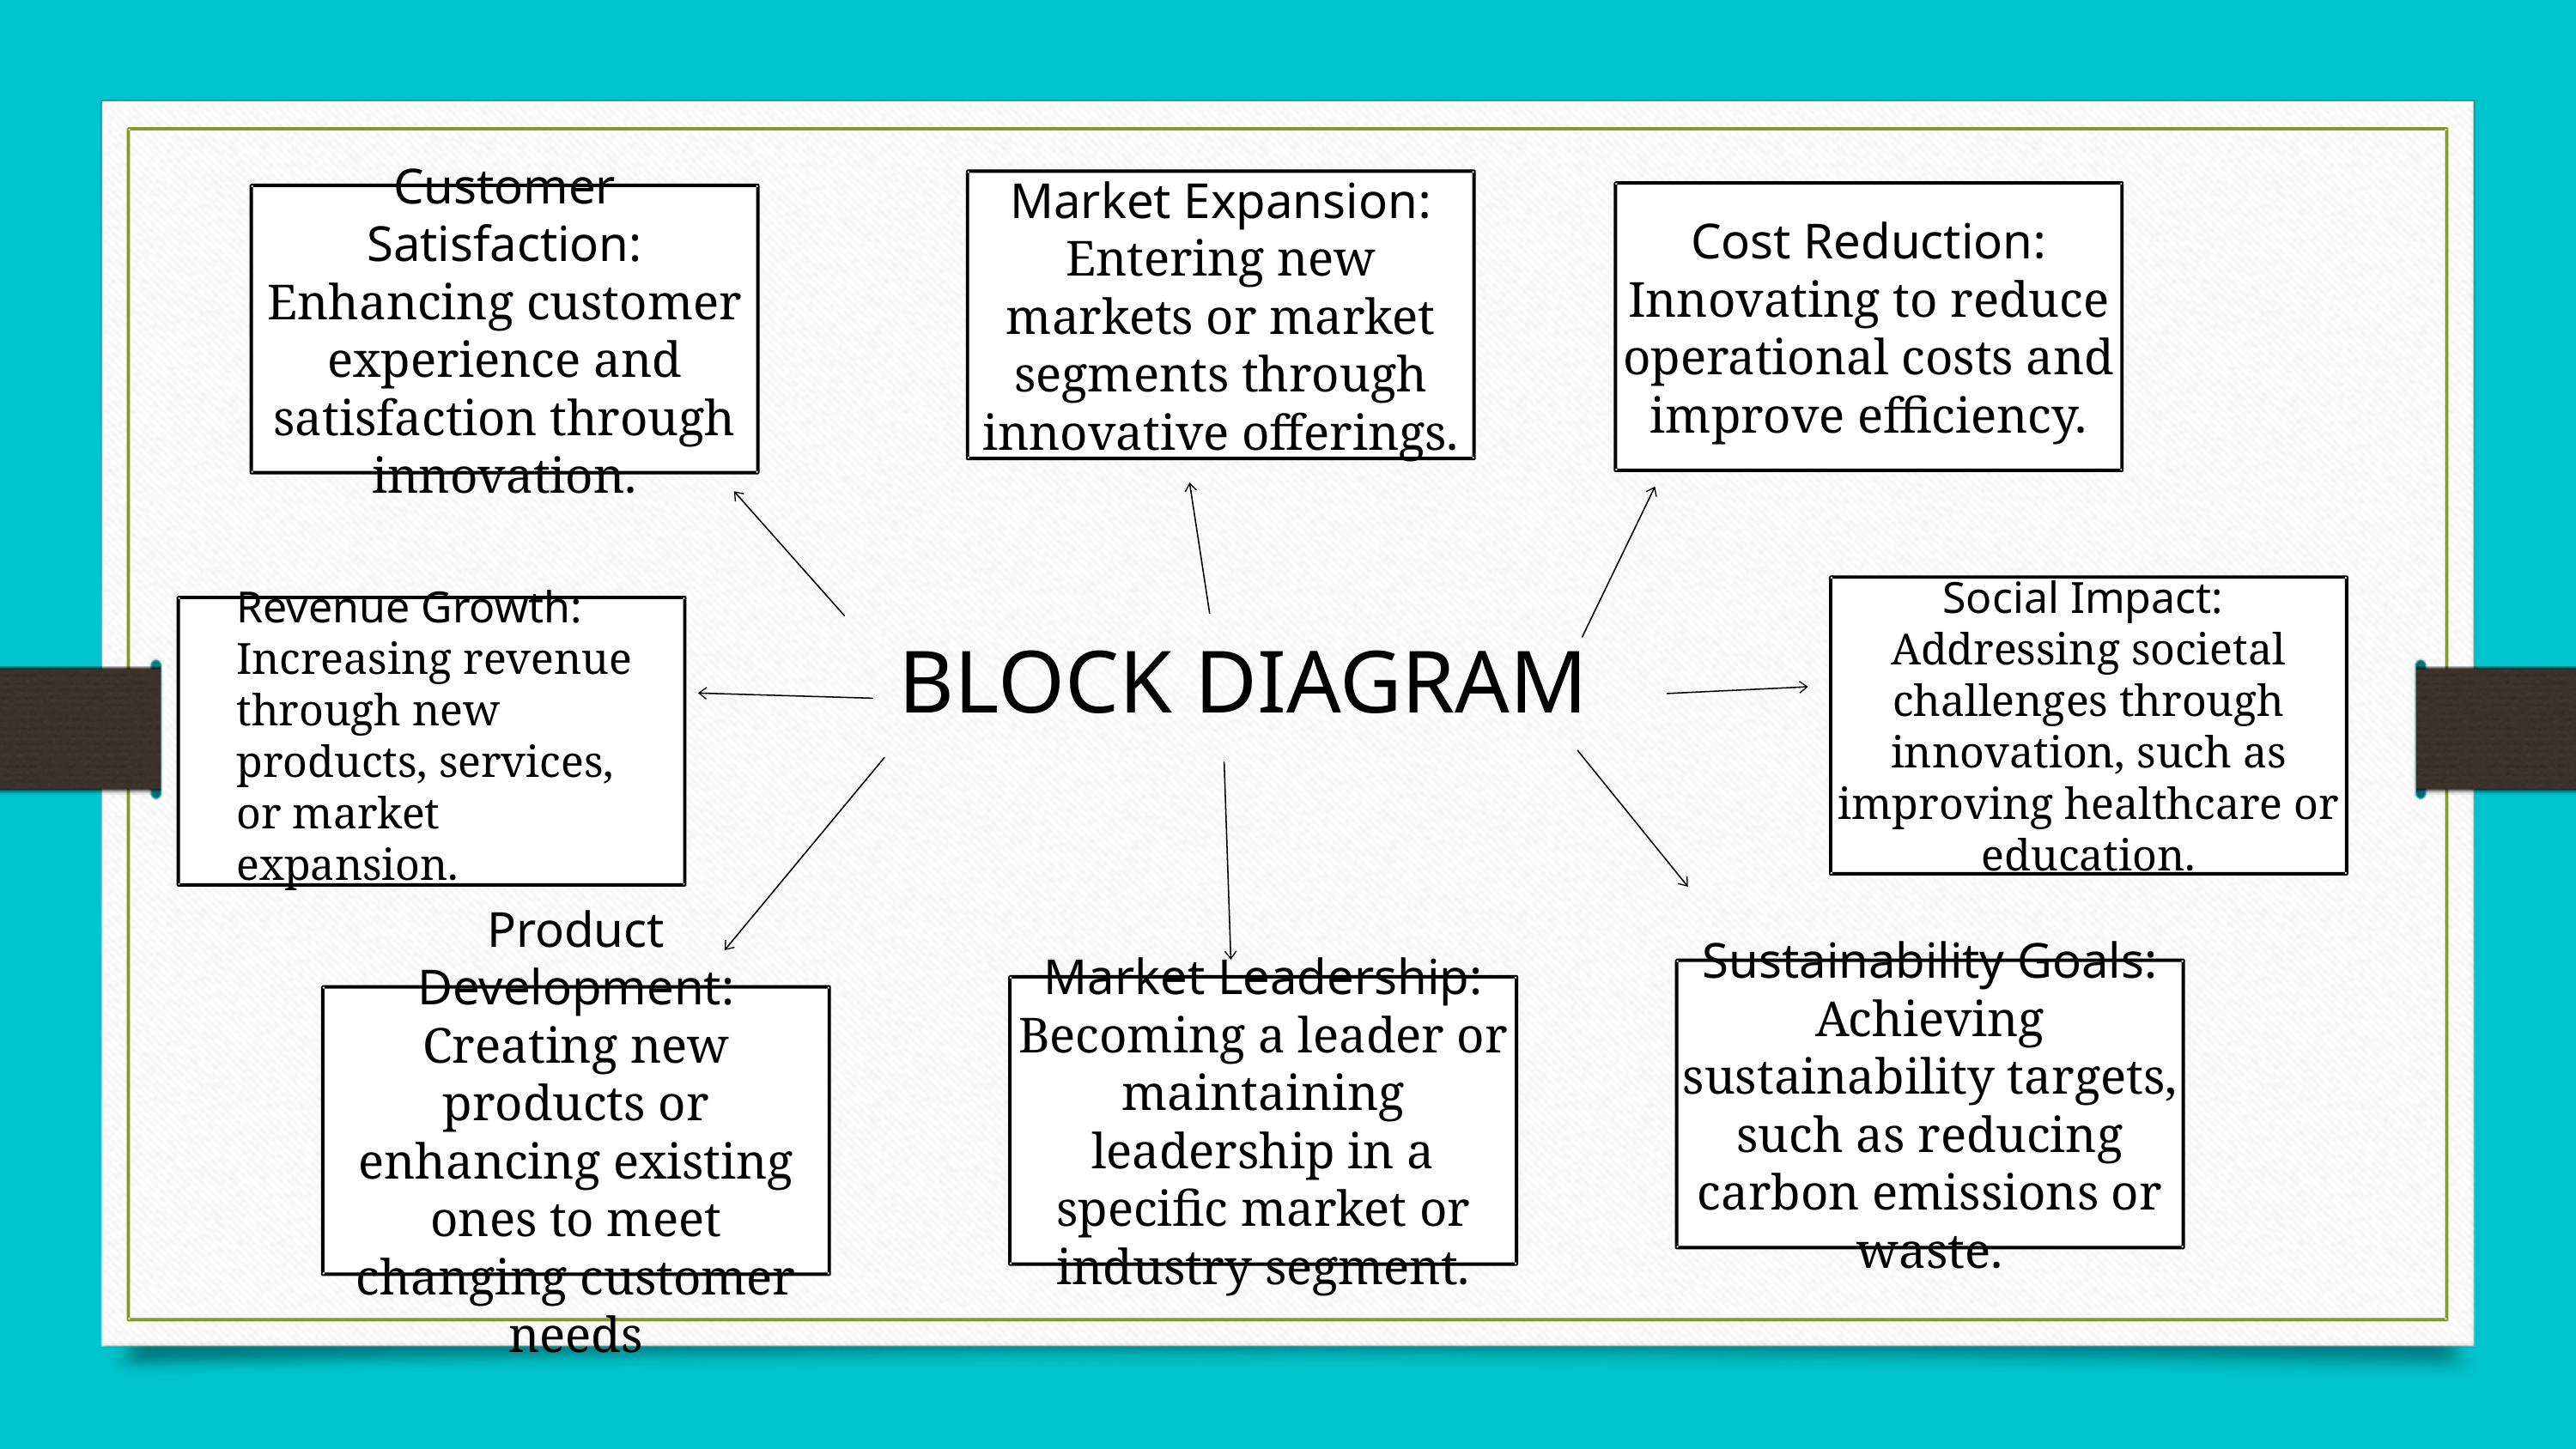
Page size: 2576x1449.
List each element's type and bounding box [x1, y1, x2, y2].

text_box [0, 666, 121, 795]
text_box [1828, 575, 2349, 876]
text_box [1007, 974, 1519, 1266]
text_box [1674, 958, 2185, 1250]
text_box [1613, 180, 2124, 473]
text_box [0, 0, 2576, 666]
text_box [0, 795, 2576, 1449]
text_box [126, 126, 2449, 1322]
text_box [2452, 666, 2576, 795]
text_box [249, 183, 760, 475]
text_box [320, 985, 831, 1276]
text_box [176, 595, 687, 887]
text_box [965, 169, 1476, 461]
